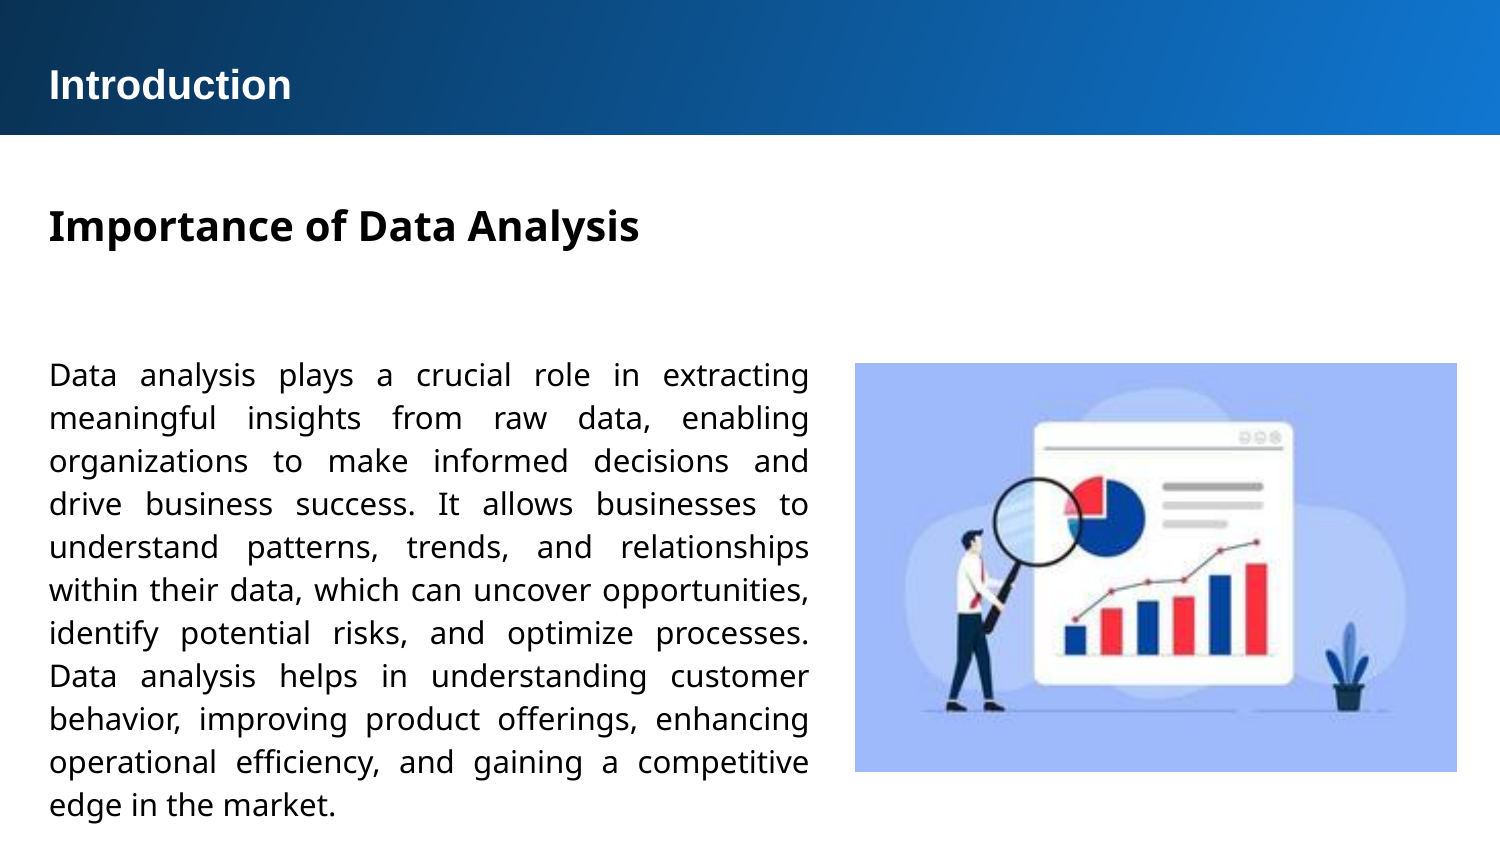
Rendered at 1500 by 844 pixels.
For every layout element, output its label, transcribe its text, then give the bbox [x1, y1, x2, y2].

picture [855, 362, 1457, 773]
text_box [0, 0, 1500, 135]
text_box Importance of Data Analysis [33, 177, 1439, 266]
text_box Data analysis plays a crucial role in extracting meaningful insights from raw data, enabling organizations to make informed decisions and drive business success. It allows businesses to understand patterns, trends, and relationships within their data, which can uncover opportunities, identify potential risks, and optimize processes. Data analysis helps in understanding customer behavior, improving product offerings, enhancing operational efficiency, and gaining a competitive edge in the market. [33, 334, 826, 838]
text_box Introduction [33, 43, 1439, 124]
